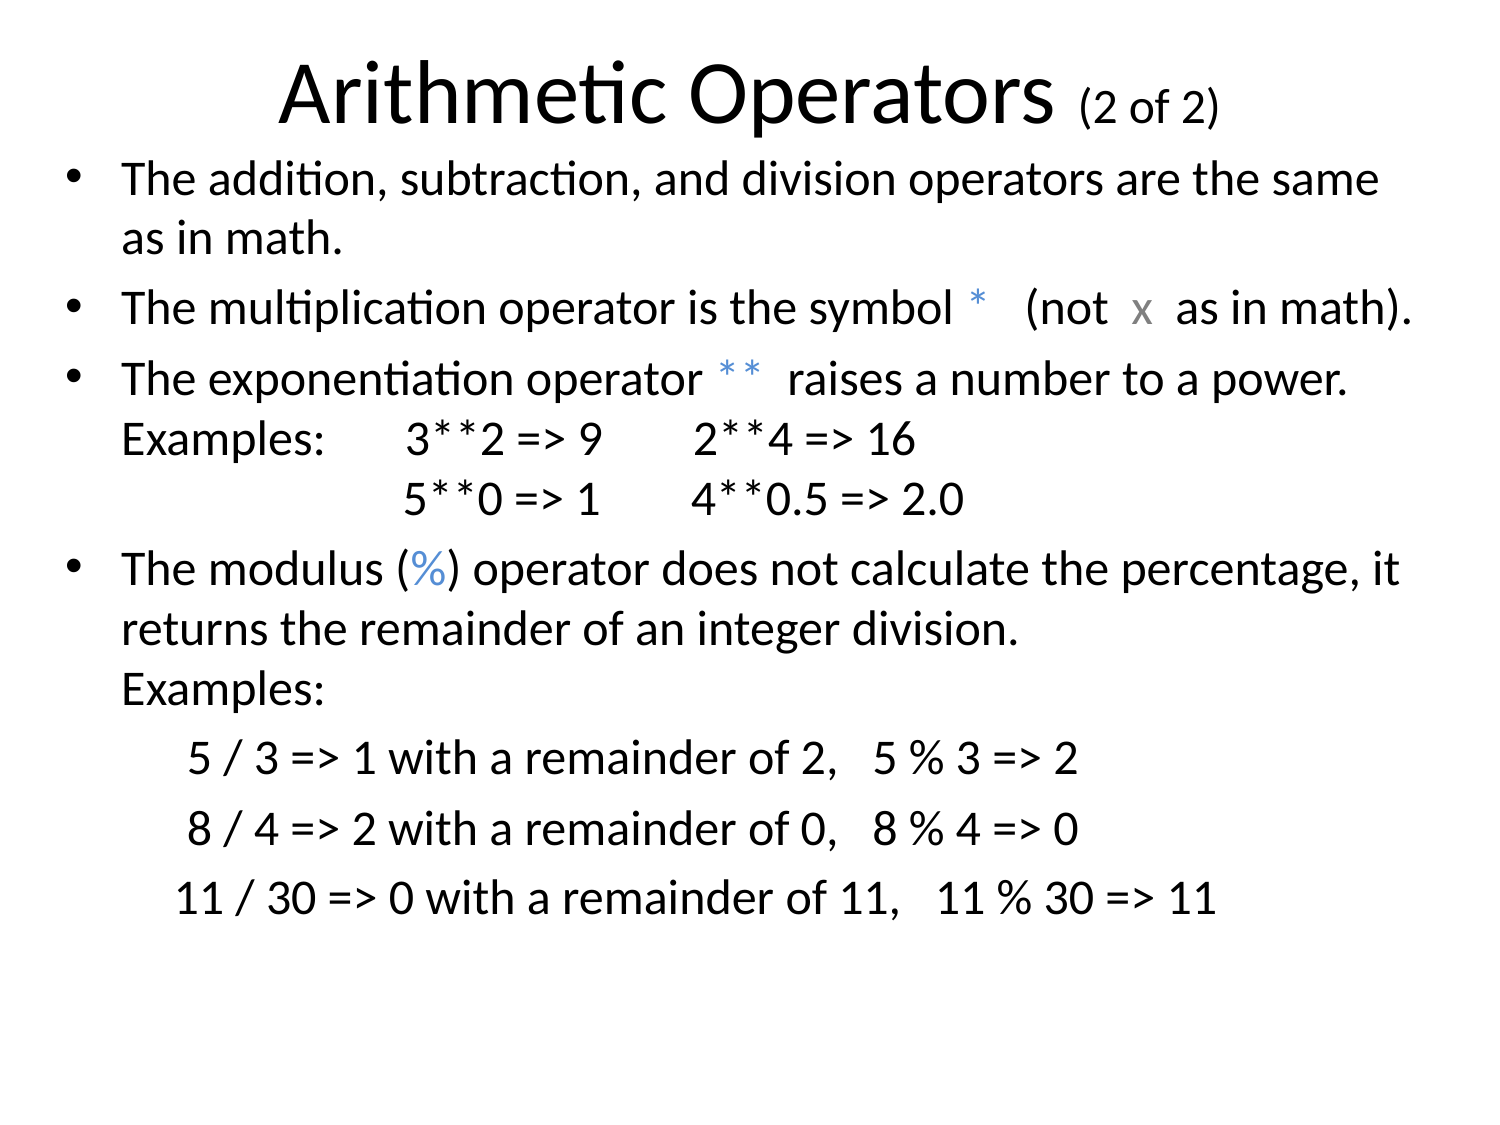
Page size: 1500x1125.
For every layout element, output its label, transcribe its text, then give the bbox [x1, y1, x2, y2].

list The addition, subtraction, and division operators are the same as in math. The multiplication operator is the symbol * (not x as in math). The exponentiation operator ** raises a number to a power. Examples: 3**2 => 9 2**4 => 16 5**0 => 1 4**0.5 => 2.0 The modulus (%) operator does not calculate the percentage, it returns the remainder of an integer division. Examples: 5 / 3 => 1 with a remainder of 2, 5 % 3 => 2 8 / 4 => 2 with a remainder of 0, 8 % 4 => 0 11 / 30 => 0 with a remainder of 11, 11 % 30 => 11 [50, 137, 1438, 1075]
title Arithmetic Operators (2 of 2) [75, 24, 1425, 137]
